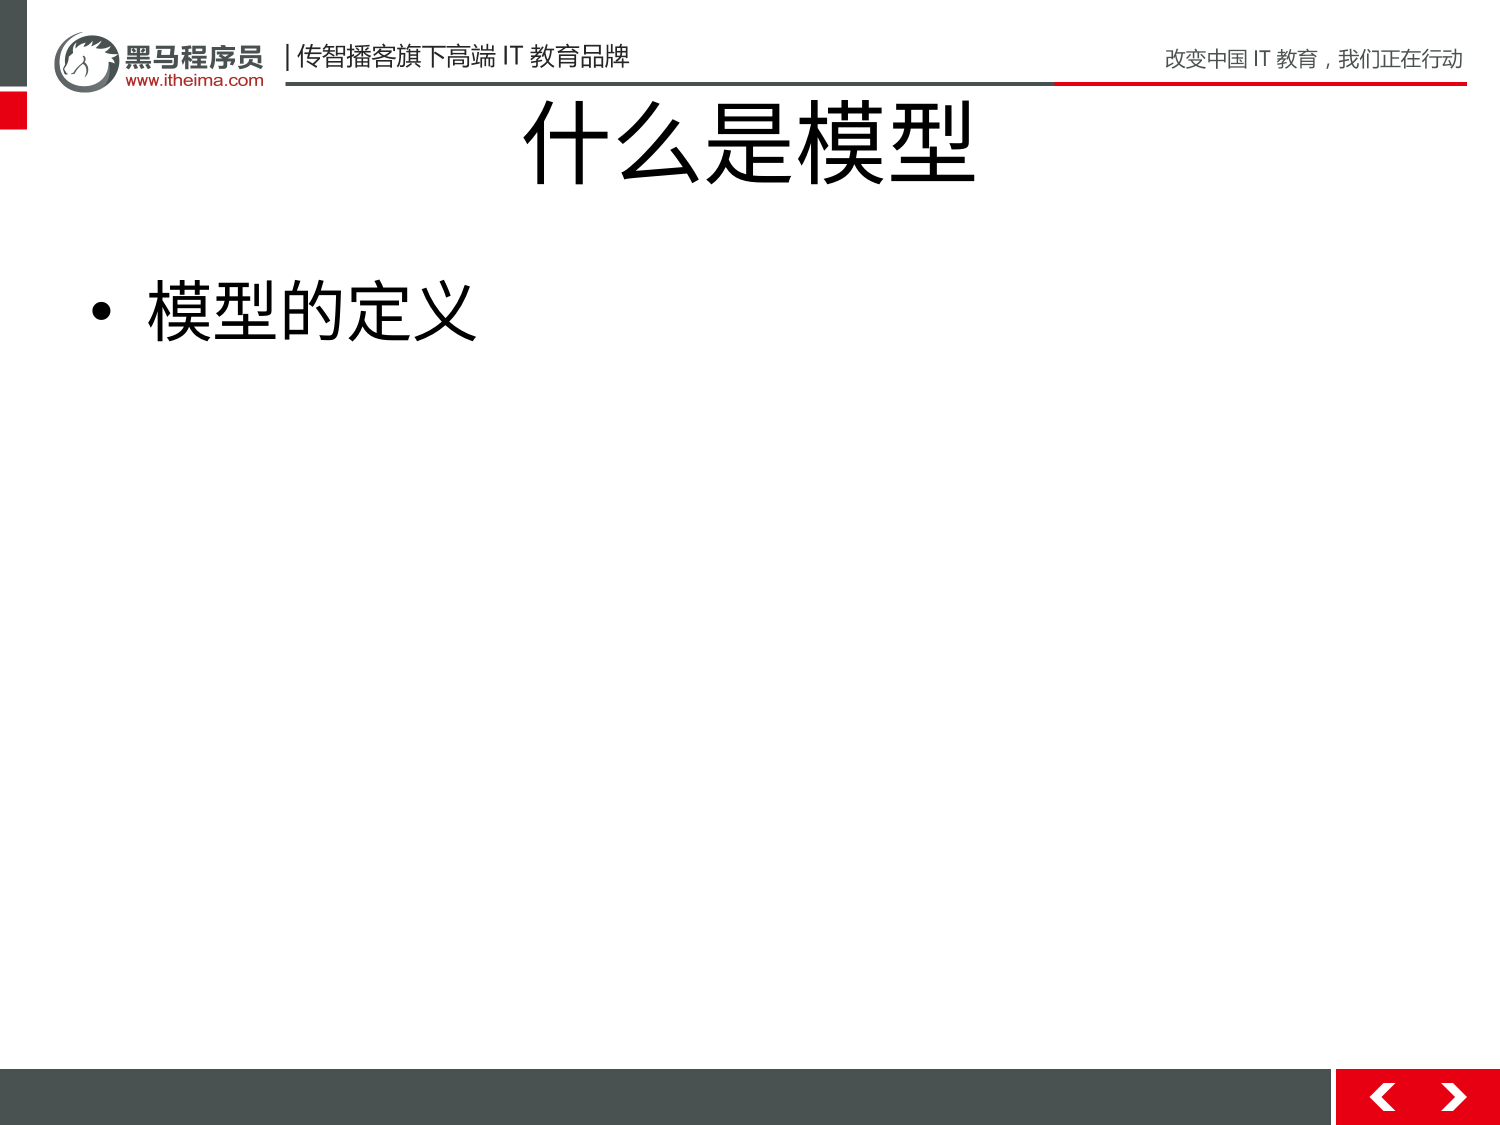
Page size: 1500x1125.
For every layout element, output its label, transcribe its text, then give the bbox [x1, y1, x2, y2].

picture [0, 0, 1500, 1125]
list 模型的定义 [75, 262, 1425, 1005]
title 什么是模型 [75, 78, 1425, 262]
